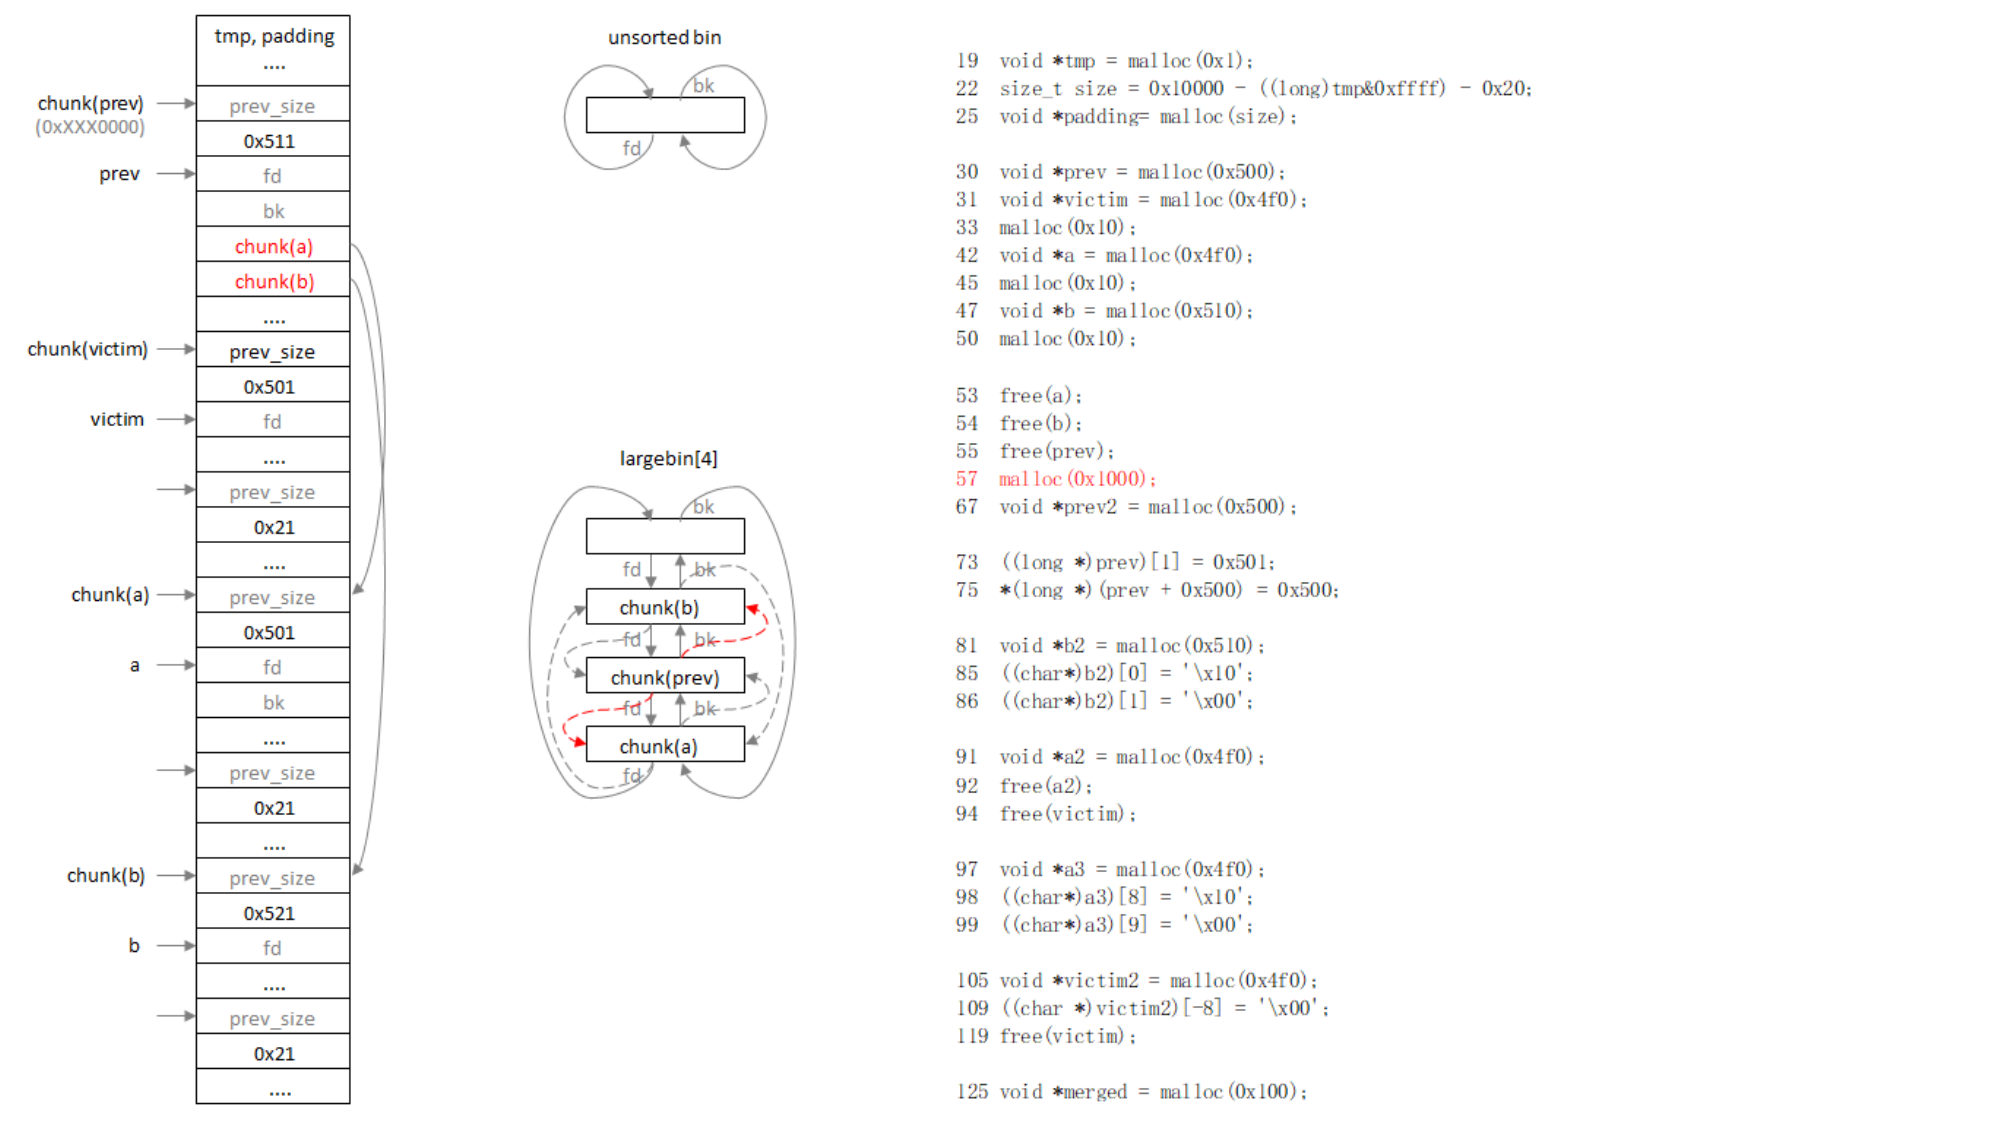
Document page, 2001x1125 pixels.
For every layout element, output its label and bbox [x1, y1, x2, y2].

picture [0, 0, 1554, 1125]
